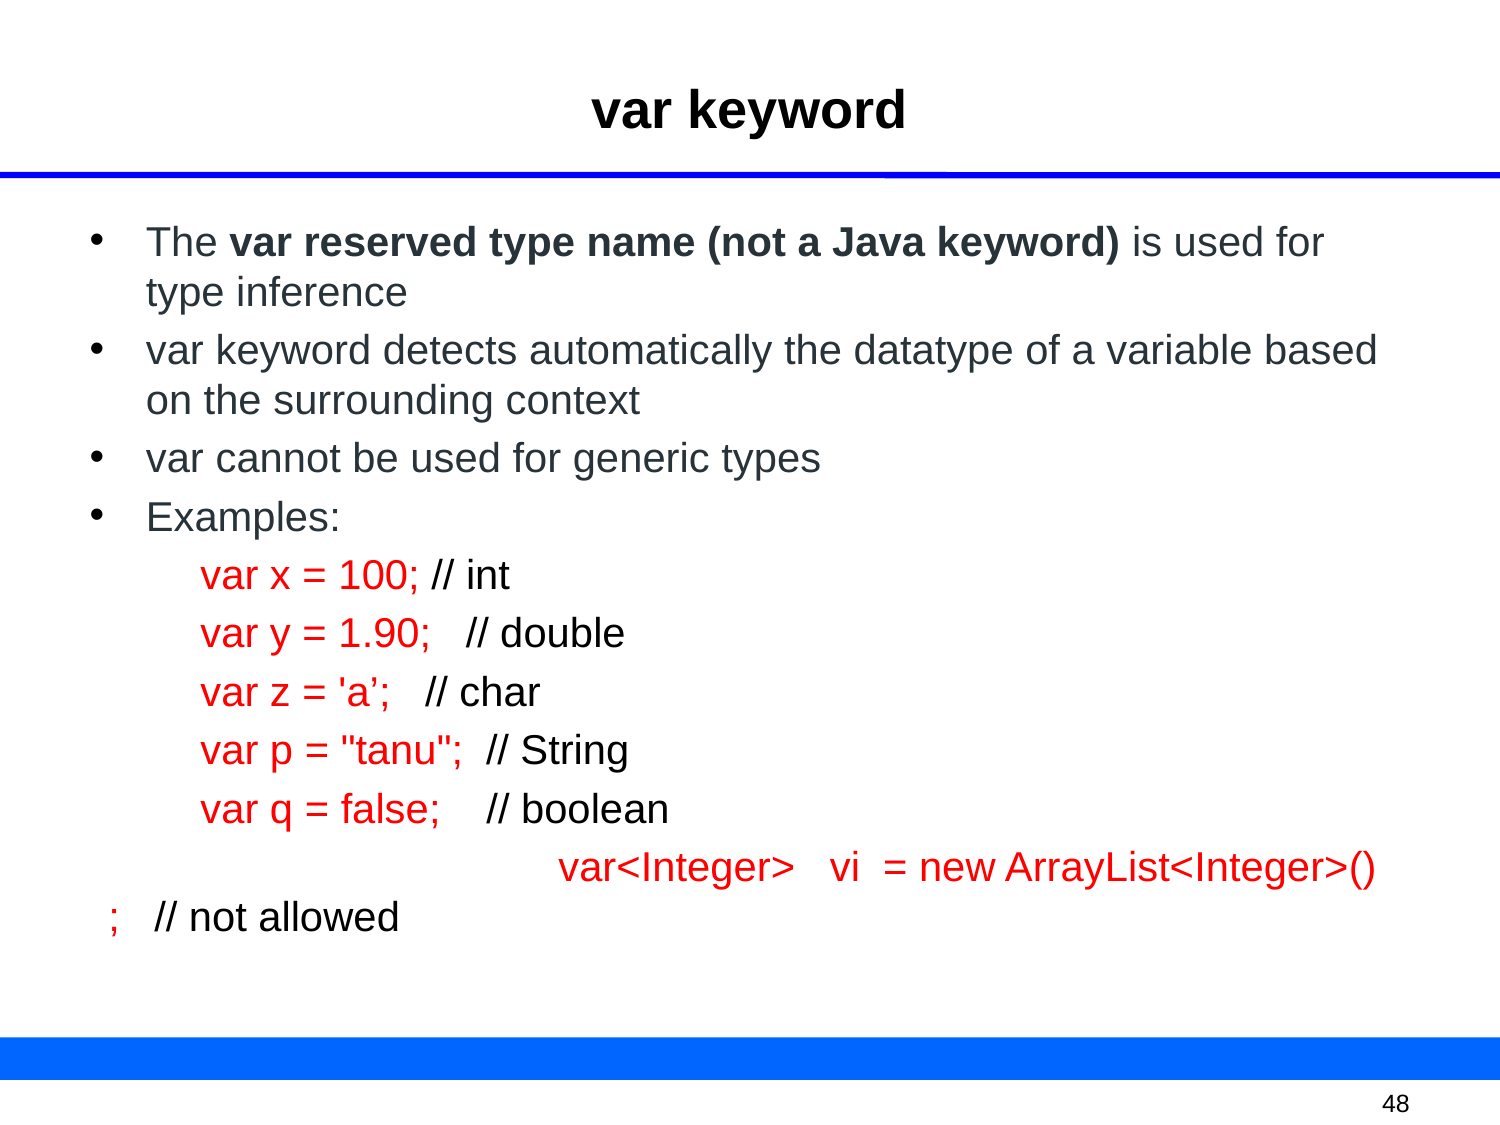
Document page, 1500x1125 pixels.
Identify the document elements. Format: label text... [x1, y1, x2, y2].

title var keyword [99, 71, 1400, 217]
list The var reserved type name (not a Java keyword) is used for type inference var keyword detects automatically the datatype of a variable based on the surrounding context var cannot be used for generic types Examples: var x = 100; // int var y = 1.90; // double var z = 'a’; // char var p = "tanu"; // String var q = false; // boolean var<Integer> vi = new ArrayList<Integer>() ; // not allowed [87, 212, 1387, 1035]
